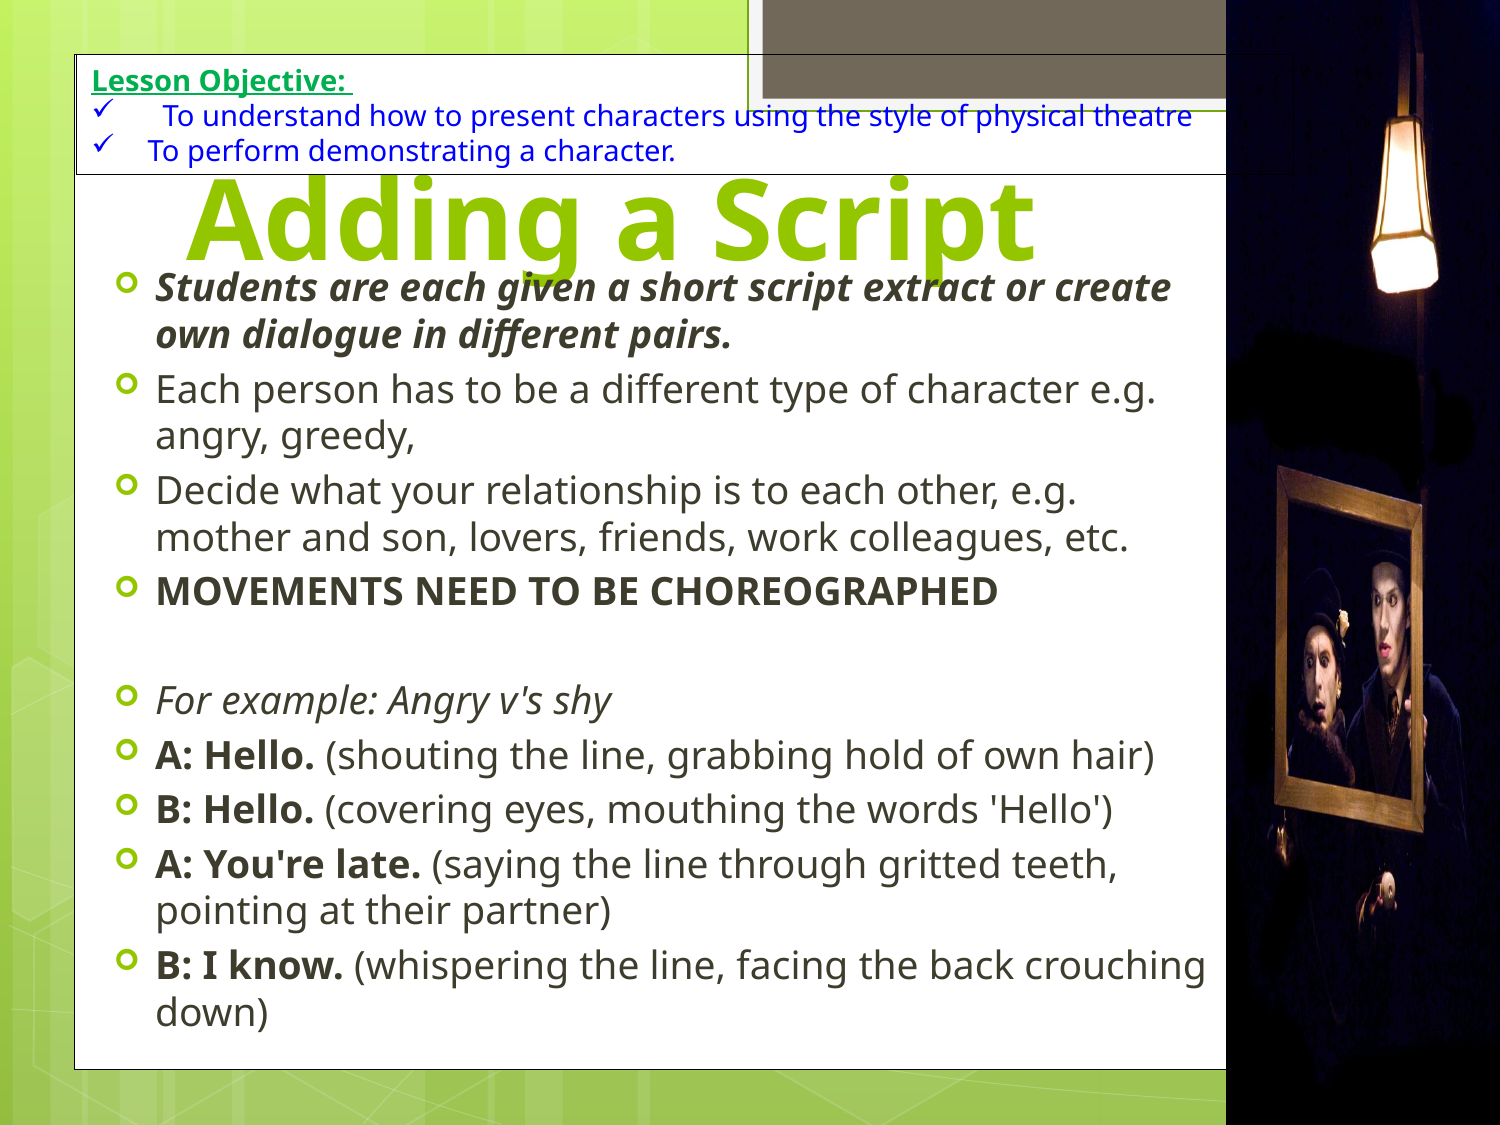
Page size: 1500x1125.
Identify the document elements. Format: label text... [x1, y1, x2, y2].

title Adding a Script [171, 175, 1220, 255]
picture [1226, 0, 1500, 1125]
list Students are each given a short script extract or create own dialogue in different pairs. Each person has to be a different type of character e.g. angry, greedy, Decide what your relationship is to each other, e.g. mother and son, lovers, friends, work colleagues, etc. MOVEMENTS NEED TO BE CHOREOGRAPHED For example: Angry v's shy A: Hello. (shouting the line, grabbing hold of own hair) B: Hello. (covering eyes, mouthing the words 'Hello') A: You're late. (saying the line through gritted teeth, pointing at their partner) B: I know. (whispering the line, facing the back crouching down) [88, 255, 1220, 1059]
text_box Lesson Objective: To understand how to present characters using the style of physical theatre To perform demonstrating a character. [76, 54, 1220, 175]
